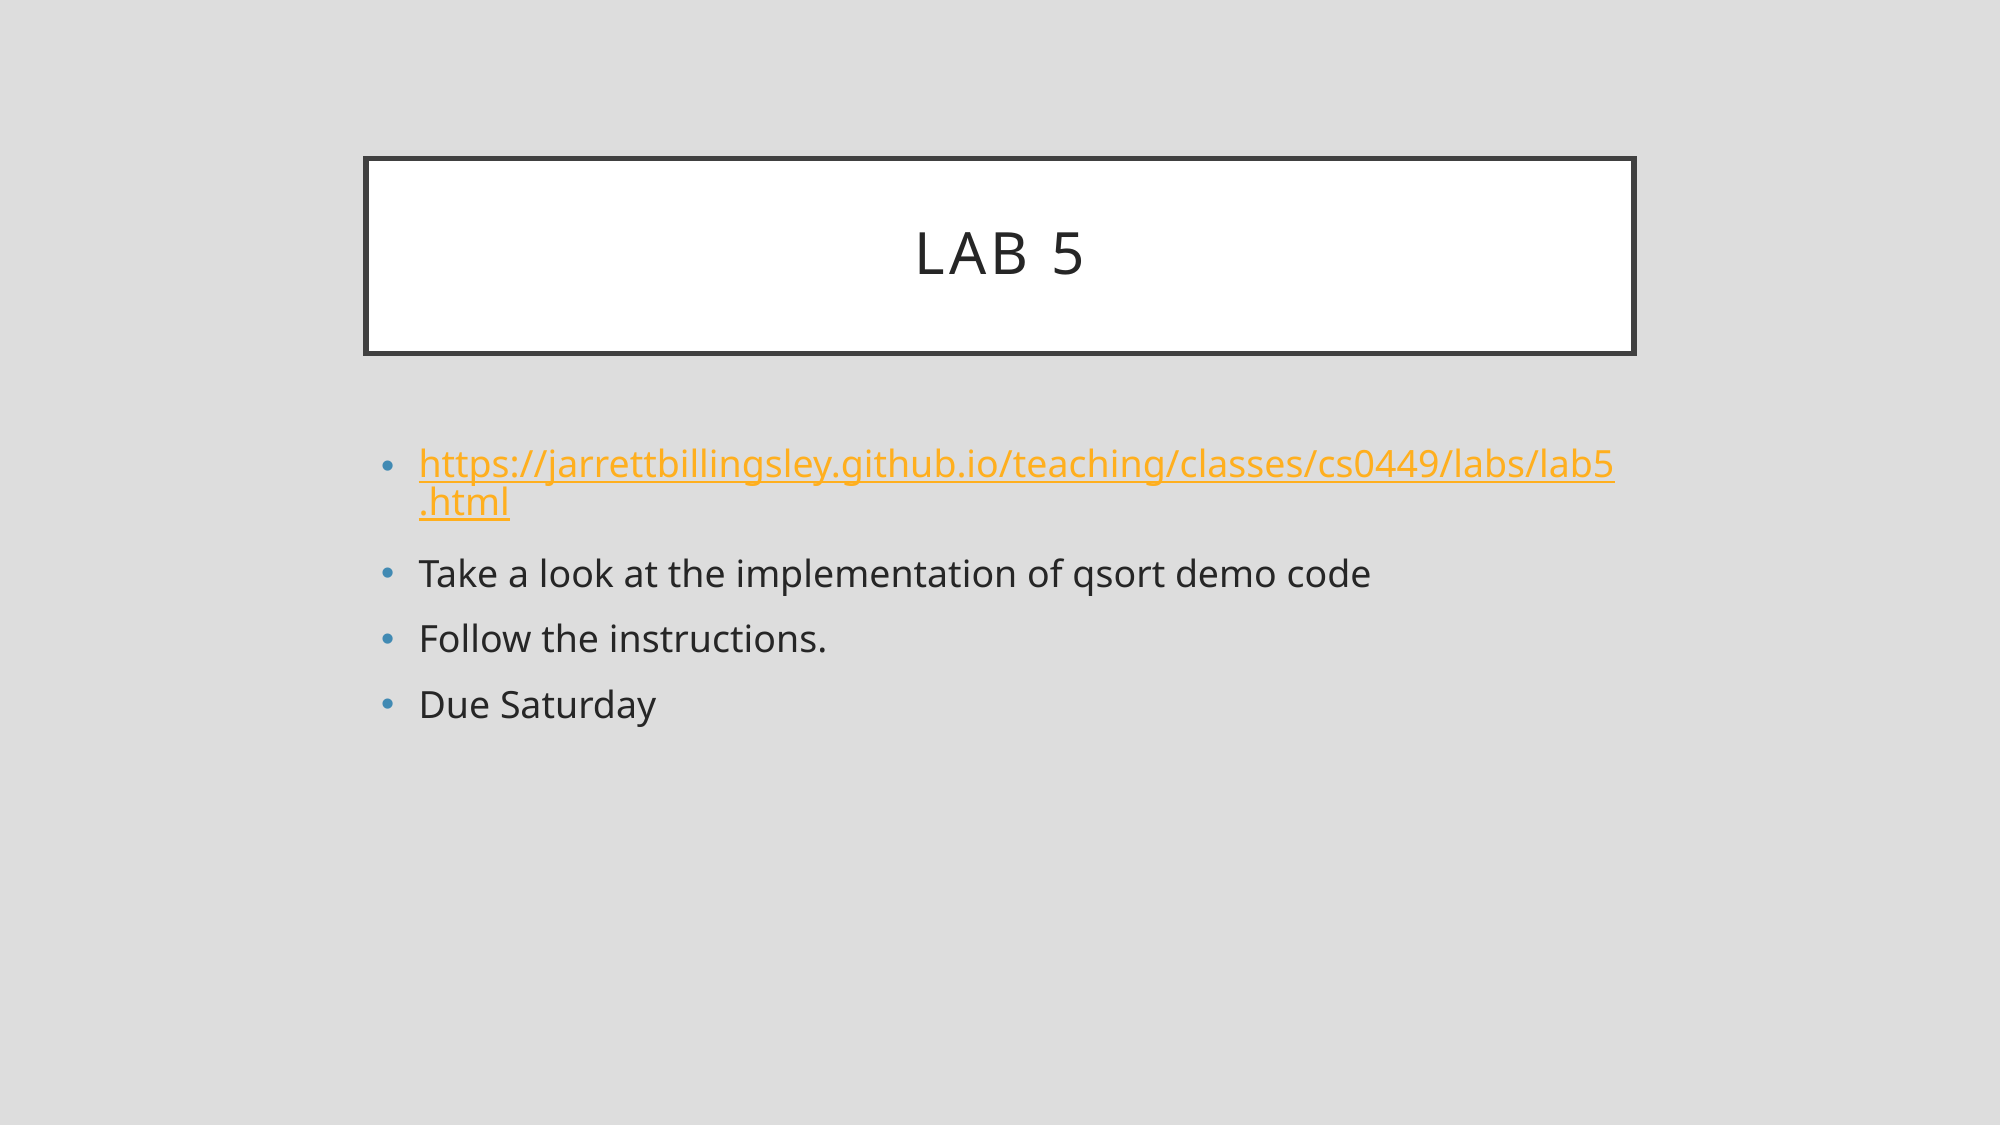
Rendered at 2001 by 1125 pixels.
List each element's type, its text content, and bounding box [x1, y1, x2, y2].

title Lab 5 [363, 156, 1637, 356]
list https://jarrettbillingsley.github.io/teaching/classes/cs0449/labs/lab5.html Take a look at the implementation of qsort demo code Follow the instructions. Due Saturday [366, 432, 1634, 942]
